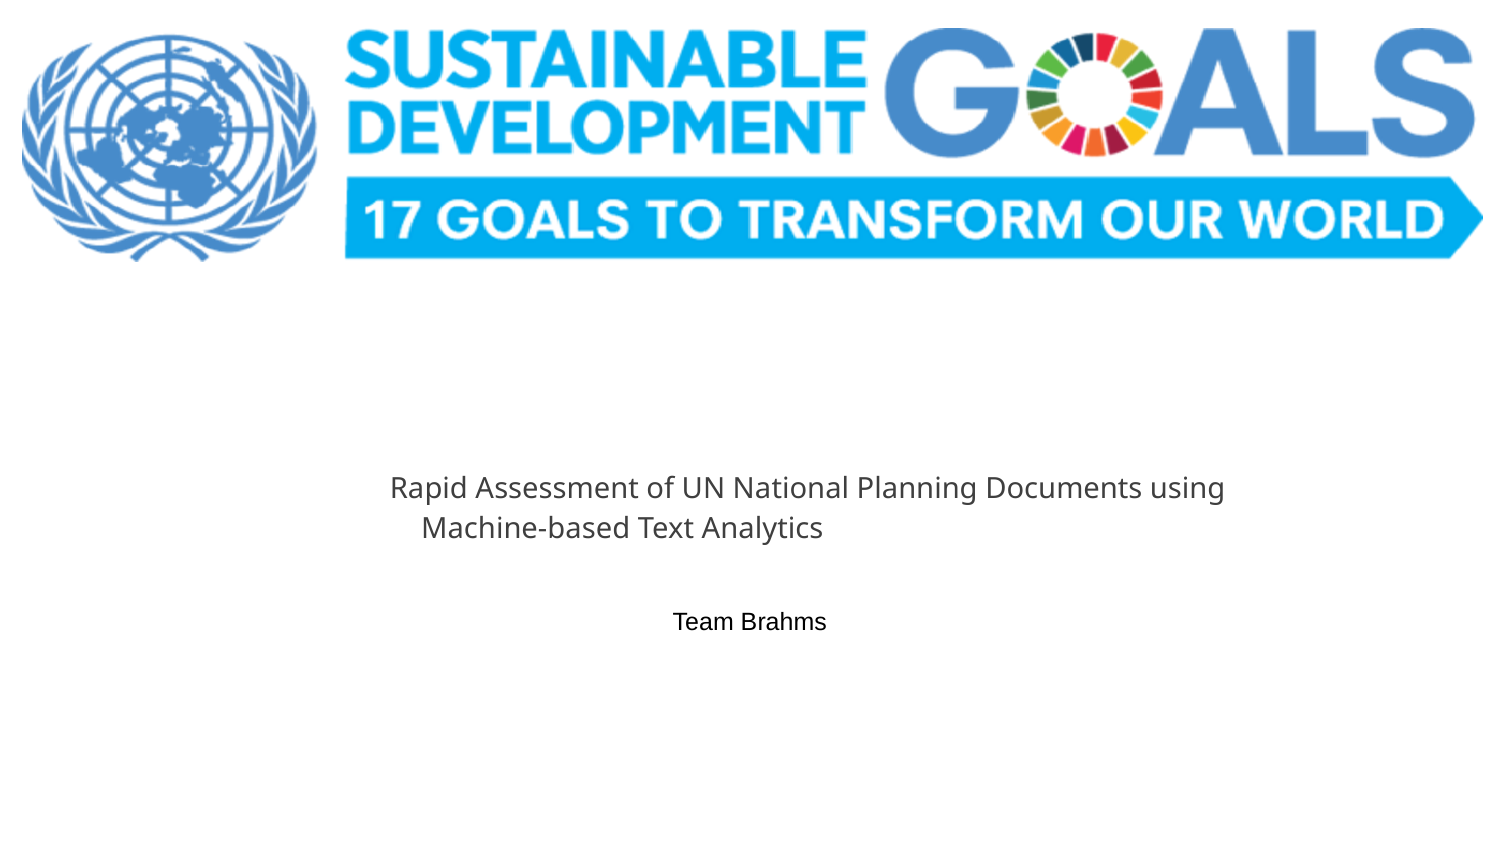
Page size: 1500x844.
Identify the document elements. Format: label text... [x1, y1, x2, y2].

picture [0, 0, 1500, 290]
subtitle Rapid Assessment of UN National Planning Documents using Machine-based Text Analytics [364, 449, 1261, 591]
text_box Team Brahms [387, 590, 1113, 726]
